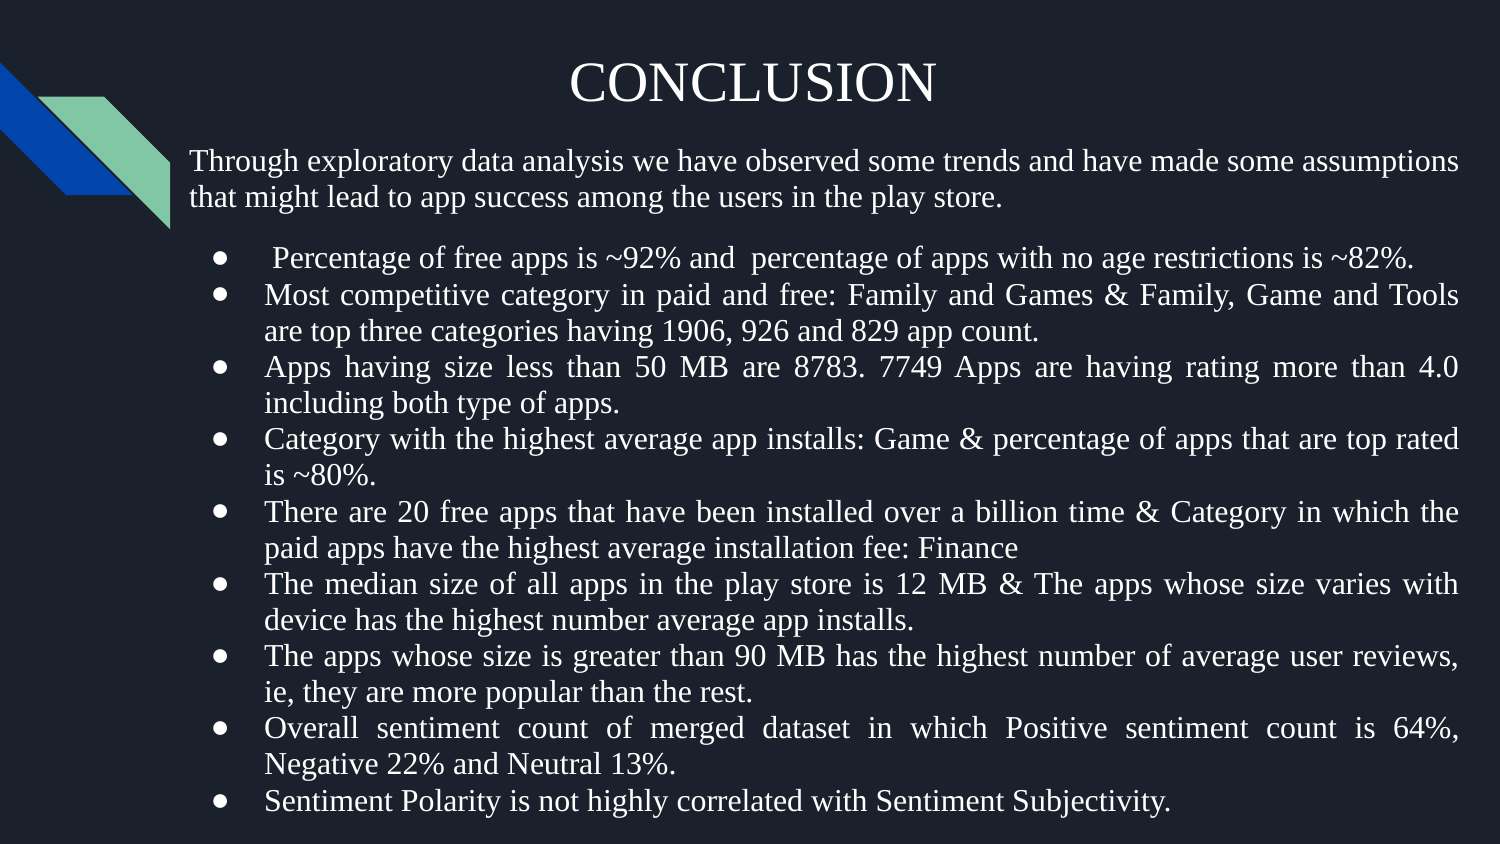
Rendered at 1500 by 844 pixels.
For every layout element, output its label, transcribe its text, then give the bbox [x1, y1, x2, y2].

title CONCLUSION [212, 29, 1368, 127]
list Through exploratory data analysis we have observed some trends and have made some assumptions that might lead to app success among the users in the play store. Percentage of free apps is ~92% and percentage of apps with no age restrictions is ~82%. Most competitive category in paid and free: Family and Games & Family, Game and Tools are top three categories having 1906, 926 and 829 app count. Apps having size less than 50 MB are 8783. 7749 Apps are having rating more than 4.0 including both type of apps. Category with the highest average app installs: Game & percentage of apps that are top rated is ~80%. There are 20 free apps that have been installed over a billion time & Category in which the paid apps have the highest average installation fee: Finance The median size of all apps in the play store is 12 MB & The apps whose size varies with device has the highest number average app installs. The apps whose size is greater than 90 MB has the highest number of average user reviews, ie, they are more popular than the rest. Overall sentiment count of merged dataset in which Positive sentiment count is 64%, Negative 22% and Neutral 13%. Sentiment Polarity is not highly correlated with Sentiment Subjectivity. [174, 127, 1475, 826]
